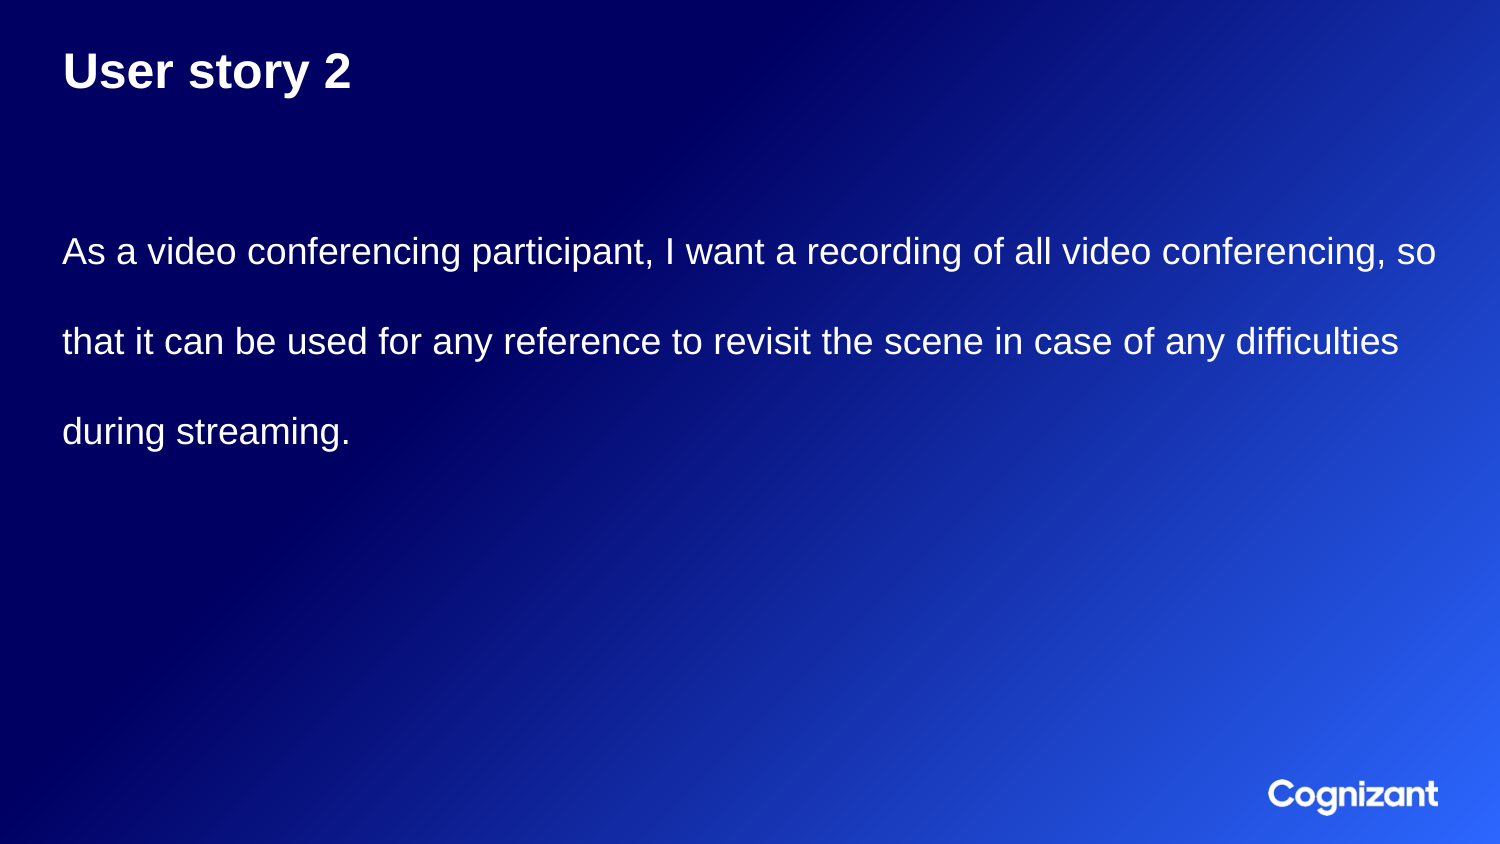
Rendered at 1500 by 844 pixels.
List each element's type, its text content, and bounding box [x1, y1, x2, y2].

picture [1268, 779, 1438, 816]
title User story 2 [63, 45, 1438, 147]
list As a video conferencing participant, I want a recording of all video conferencing, so that it can be used for any reference to revisit the scene in case of any difficulties during streaming. [62, 182, 1438, 727]
